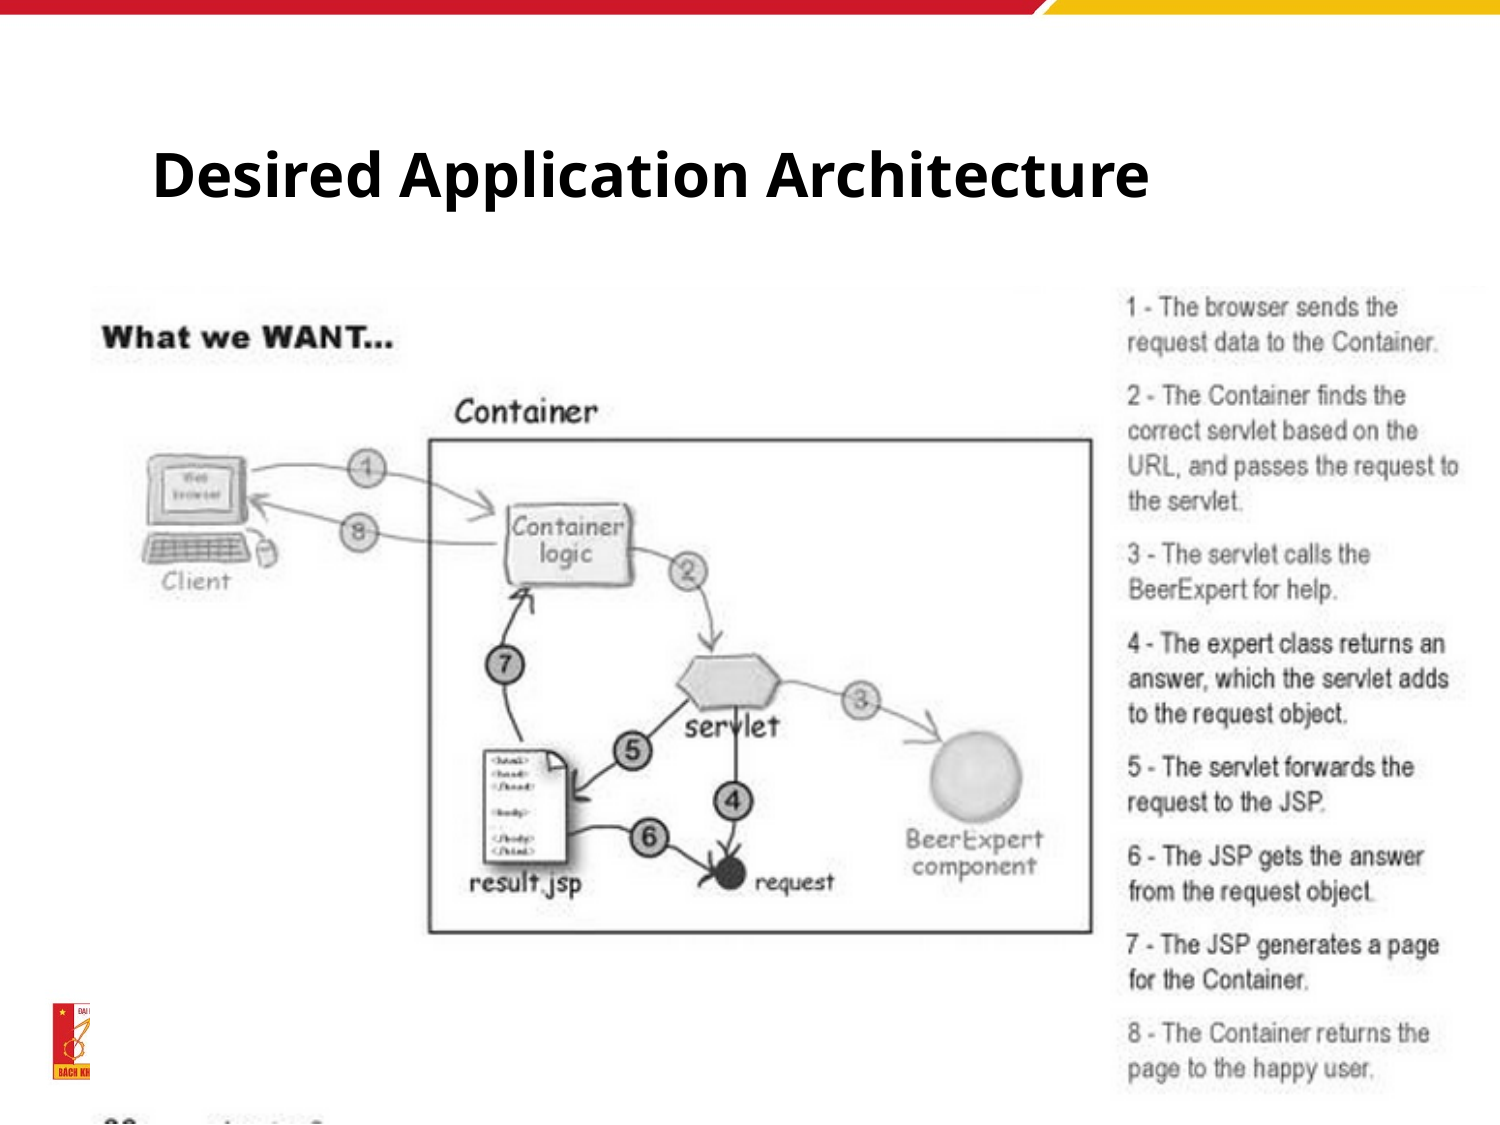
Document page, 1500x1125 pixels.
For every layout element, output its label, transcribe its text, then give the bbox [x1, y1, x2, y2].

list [90, 286, 1489, 1124]
title Desired Application Architecture [136, 69, 1410, 286]
picture [0, 0, 1500, 1125]
